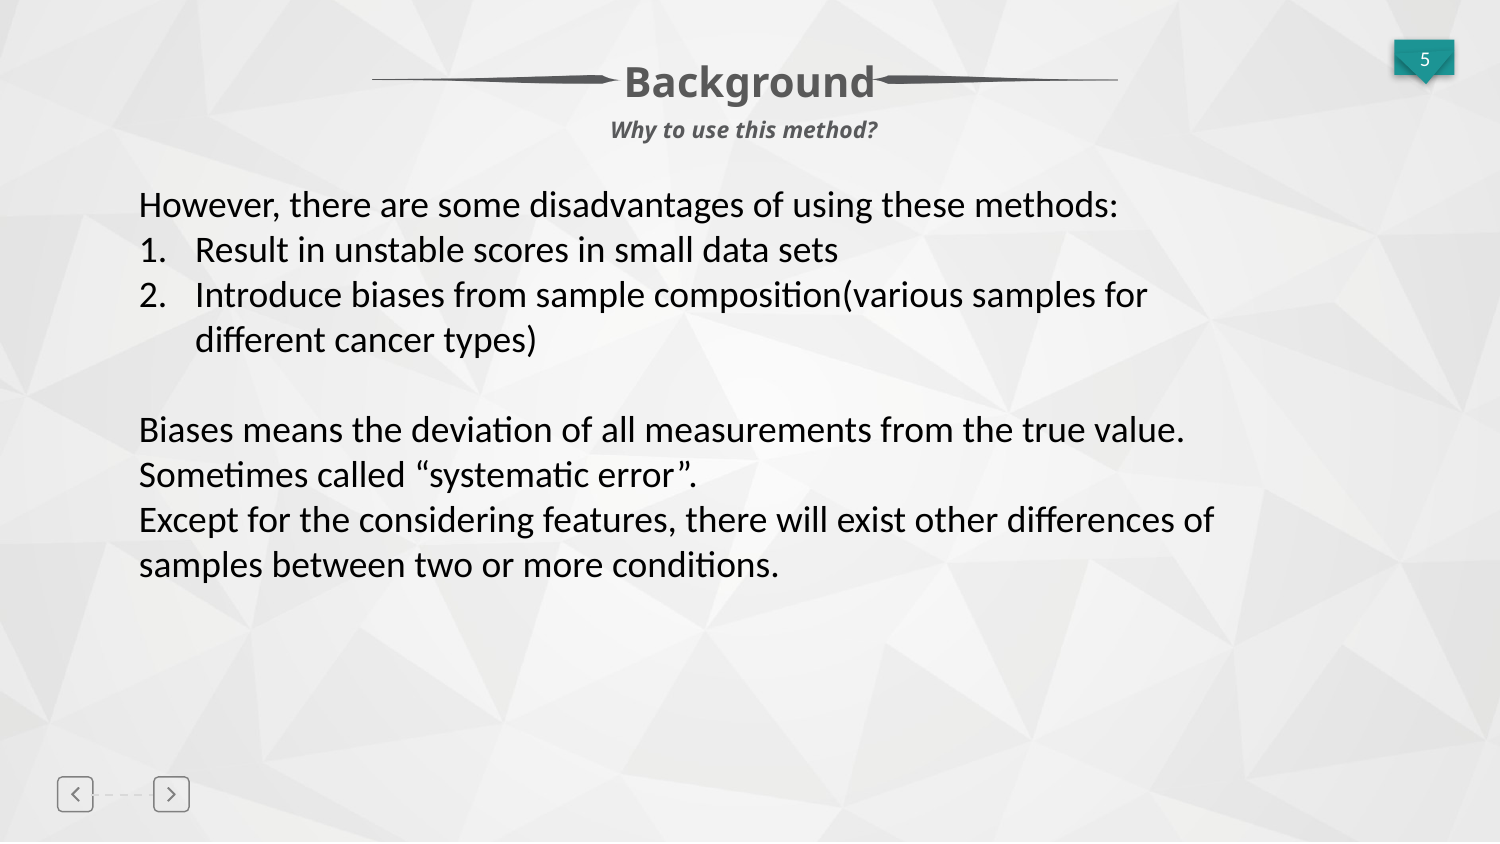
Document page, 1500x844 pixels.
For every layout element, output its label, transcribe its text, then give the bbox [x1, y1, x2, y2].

text_box Background [584, 55, 916, 106]
picture [0, 0, 1500, 842]
text_box However, there are some disadvantages of using these methods: Result in unstable scores in small data sets Introduce biases from sample composition(various samples for different cancer types) Biases means the deviation of all measurements from the true value. Sometimes called “systematic error”. Except for the considering features, there will exist other differences of samples between two or more conditions. [123, 172, 1247, 593]
text_box Why to use this method? [595, 108, 893, 151]
